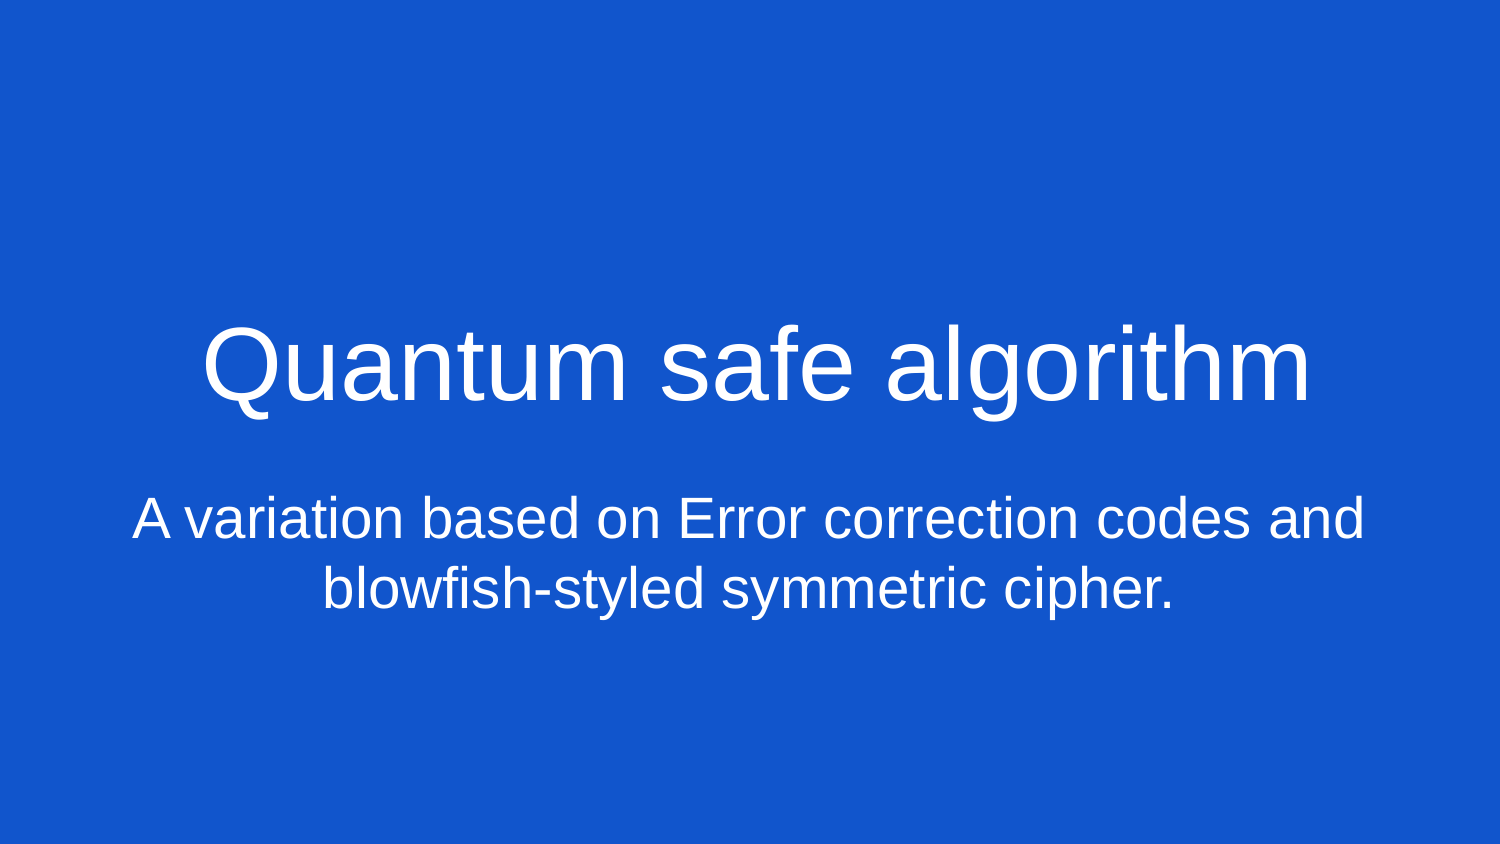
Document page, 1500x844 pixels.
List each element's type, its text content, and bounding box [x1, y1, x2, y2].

subtitle A variation based on Error correction codes and blowfish-styled symmetric cipher. [51, 464, 1449, 743]
title Quantum safe algorithm [0, 100, 1345, 438]
